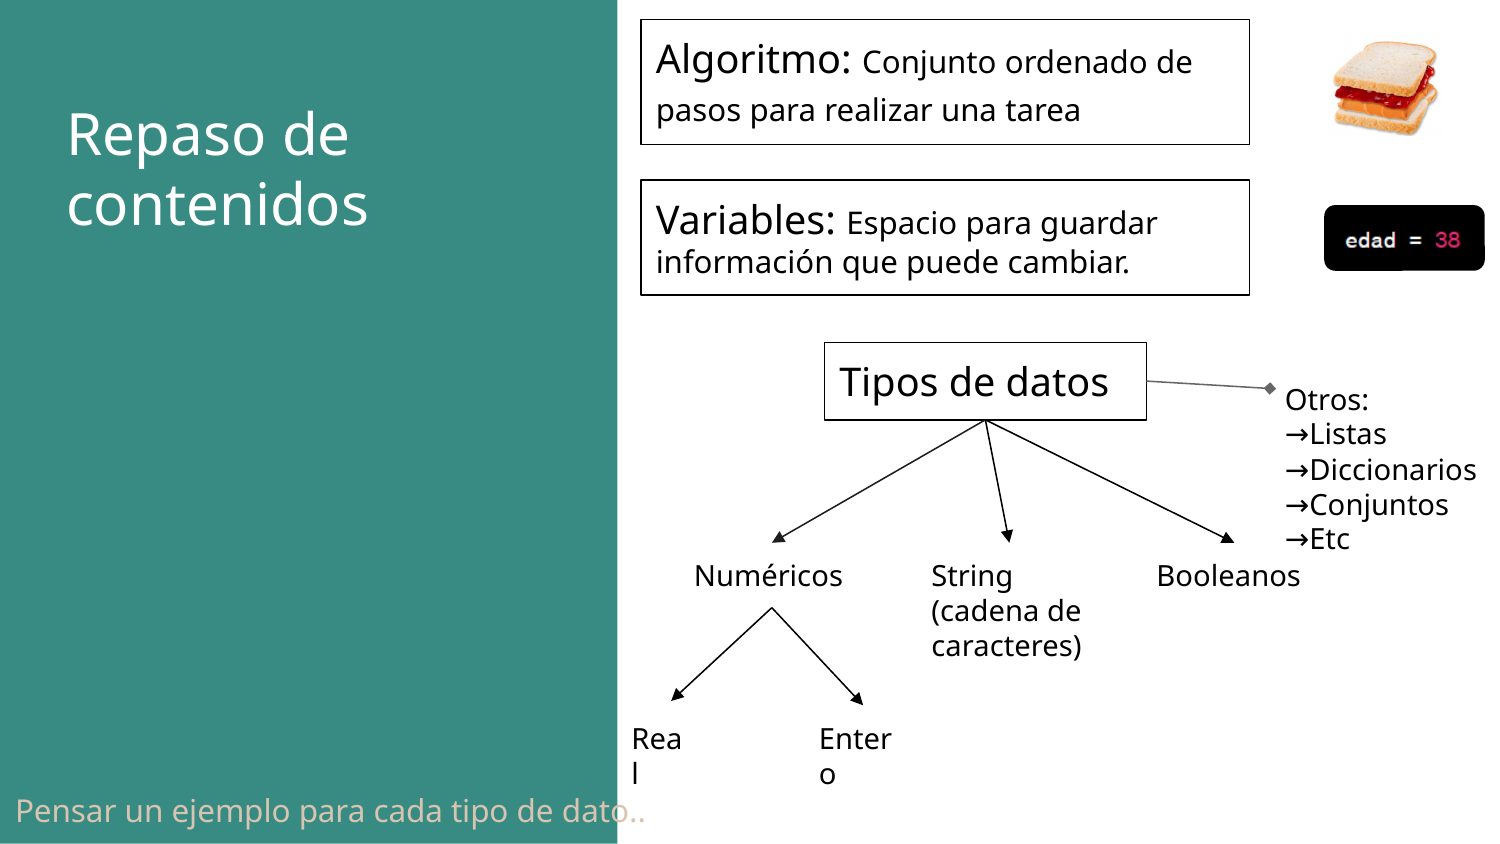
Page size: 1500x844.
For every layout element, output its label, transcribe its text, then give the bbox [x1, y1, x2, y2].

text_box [771, 608, 864, 706]
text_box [670, 608, 769, 702]
text_box Booleanos [1141, 542, 1328, 608]
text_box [771, 420, 981, 543]
list Pensar un ejemplo para cada tipo de dato.. [0, 770, 663, 844]
text_box String (cadena de caracteres) [916, 552, 1103, 678]
picture [1326, 29, 1446, 136]
title Repaso de contenidos [51, 82, 565, 756]
picture [1323, 204, 1485, 271]
text_box Tipos de datos [824, 342, 1147, 418]
text_box Real [616, 705, 705, 806]
text_box Algoritmo: Conjunto ordenado de pasos para realizar una tarea [640, 19, 1250, 145]
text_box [985, 420, 1010, 543]
text_box Entero [803, 705, 923, 806]
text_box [1011, 420, 1235, 543]
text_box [1146, 381, 1271, 389]
text_box Variables: Espacio para guardar información que puede cambiar. [640, 179, 1250, 295]
text_box Numéricos [679, 542, 865, 608]
text_box Otros: →Listas →Diccionarios →Conjuntos →Etc [1269, 365, 1500, 571]
